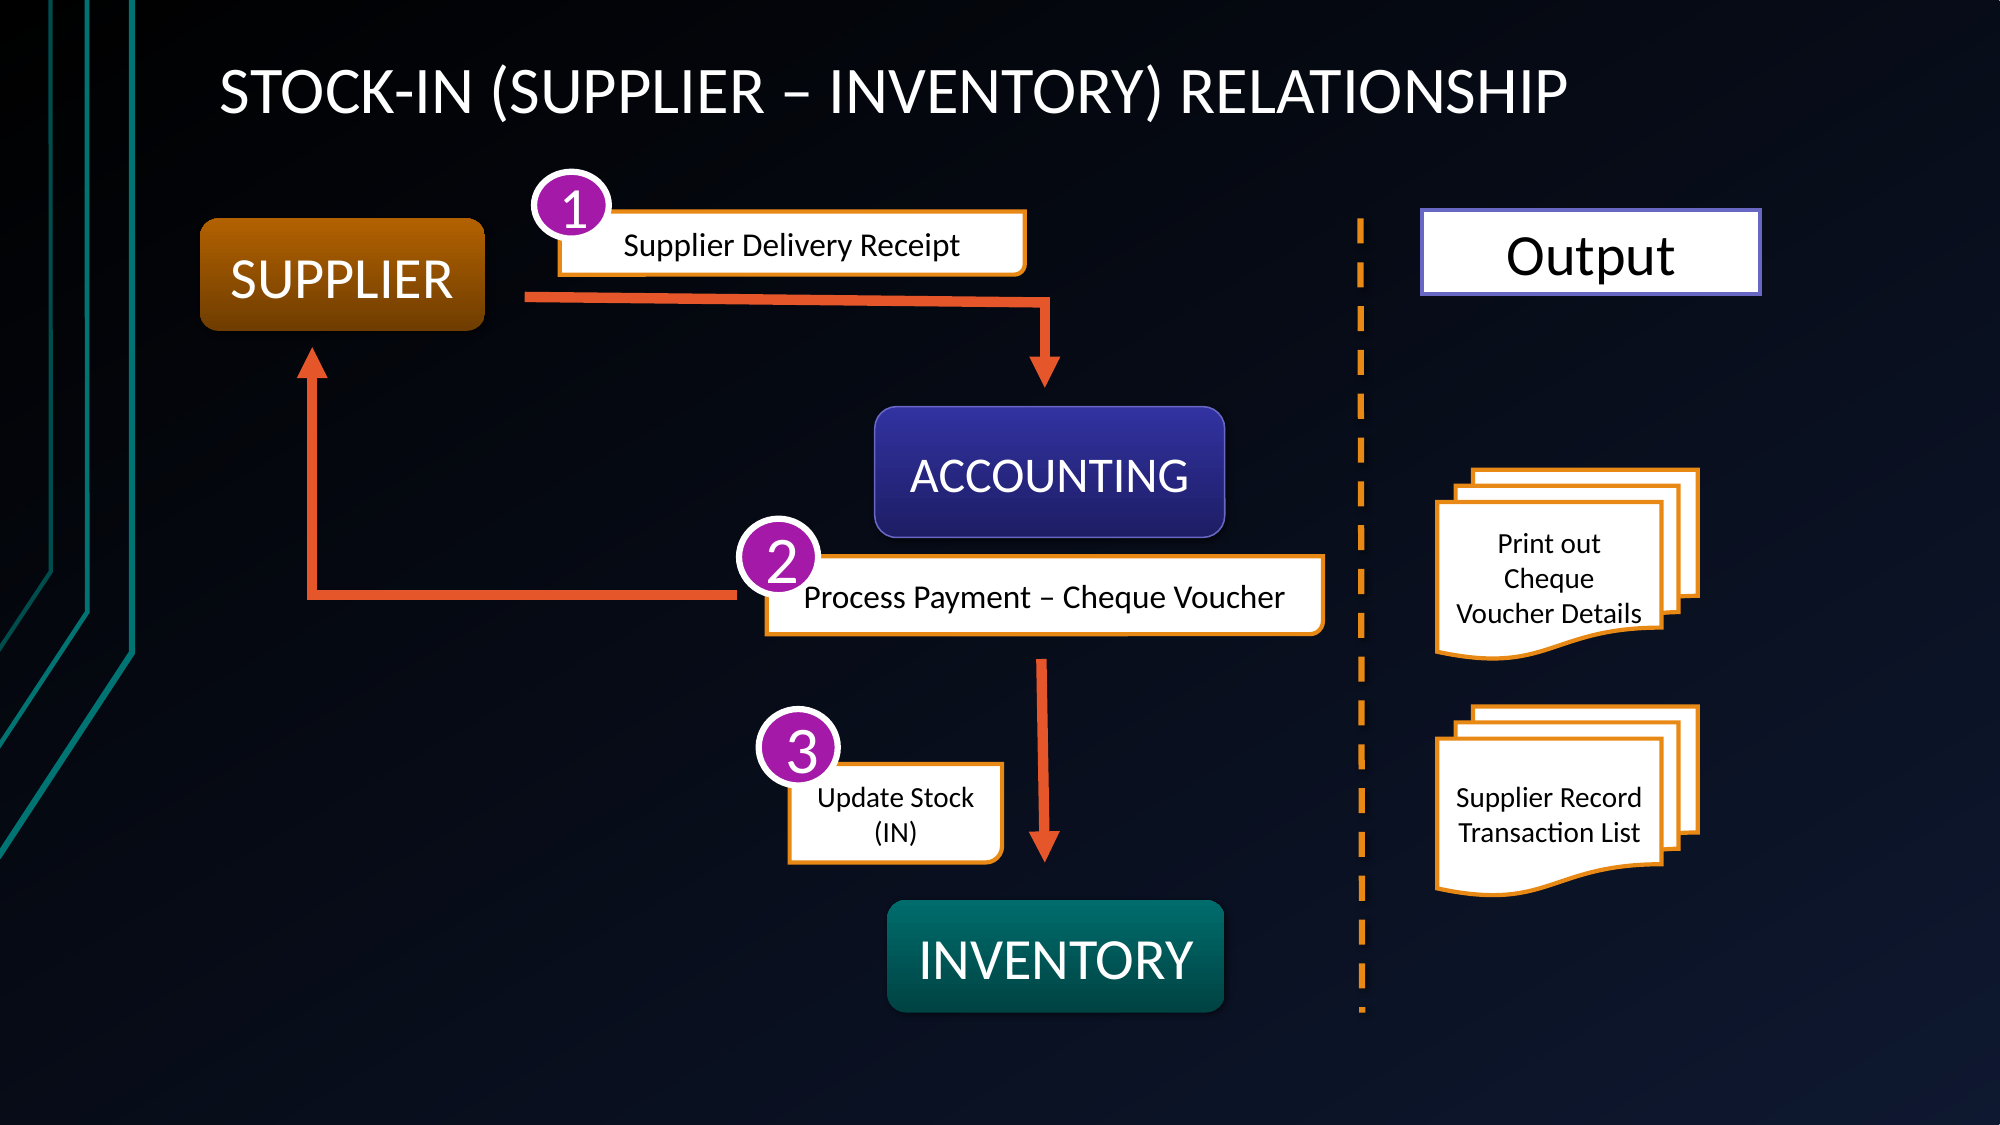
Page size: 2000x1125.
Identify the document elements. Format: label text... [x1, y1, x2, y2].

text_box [524, 296, 1044, 303]
title STOCK-IN (SUPPLIER – INVENTORY) RELATIONSHIP [199, 45, 1900, 138]
text_box 2 [735, 515, 822, 599]
text_box Supplier Delivery Receipt [557, 209, 1027, 277]
text_box INVENTORY [887, 900, 1225, 1013]
text_box SUPPLIER [199, 218, 486, 331]
text_box ACCOUNTING [873, 405, 1226, 539]
text_box Output [1420, 208, 1762, 296]
text_box Update Stock (IN) [787, 761, 1005, 865]
text_box Supplier Record Transaction List [1435, 704, 1700, 898]
text_box Process Payment – Cheque Voucher [764, 554, 1326, 637]
text_box 3 [755, 705, 841, 789]
text_box Print out Cheque Voucher Details [1435, 467, 1700, 661]
text_box 1 [530, 168, 612, 242]
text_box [1041, 658, 1046, 863]
